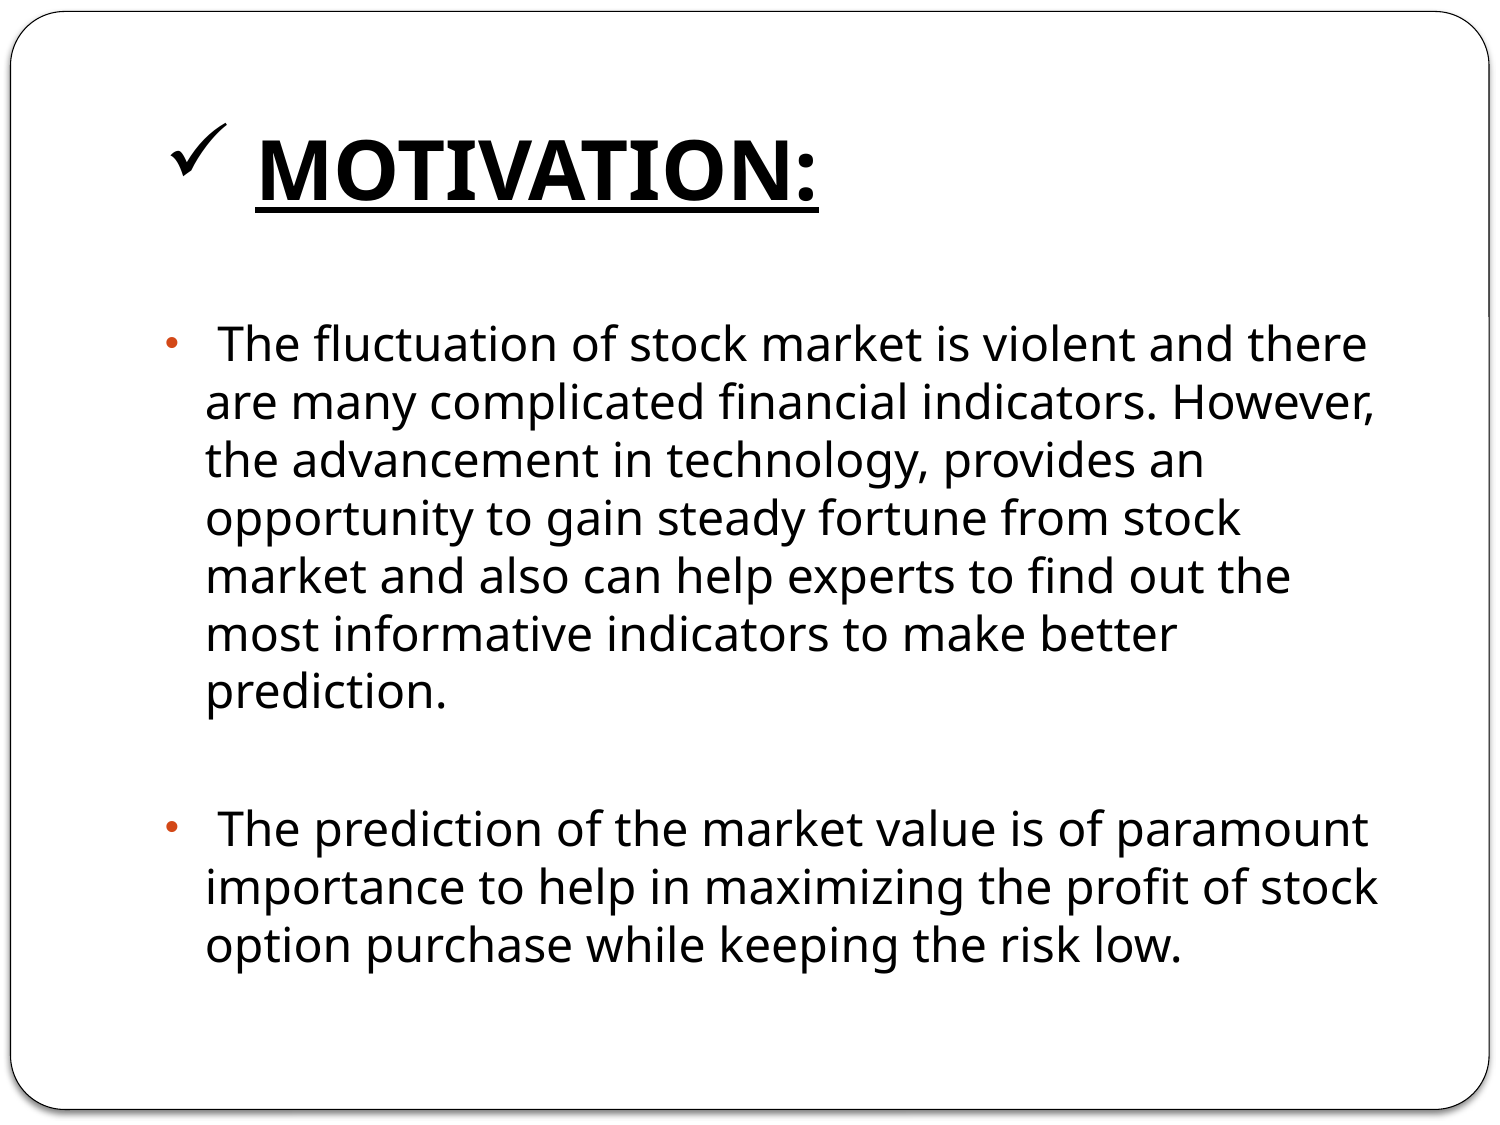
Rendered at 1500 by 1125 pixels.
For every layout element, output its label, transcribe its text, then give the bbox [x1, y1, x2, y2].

list The fluctuation of stock market is violent and there are many complicated financial indicators. However, the advancement in technology, provides an opportunity to gain steady fortune from stock market and also can help experts to find out the most informative indicators to make better prediction. The prediction of the market value is of paramount importance to help in maximizing the profit of stock option purchase while keeping the risk low. [150, 237, 1425, 988]
title MOTIVATION: [150, 45, 1425, 233]
